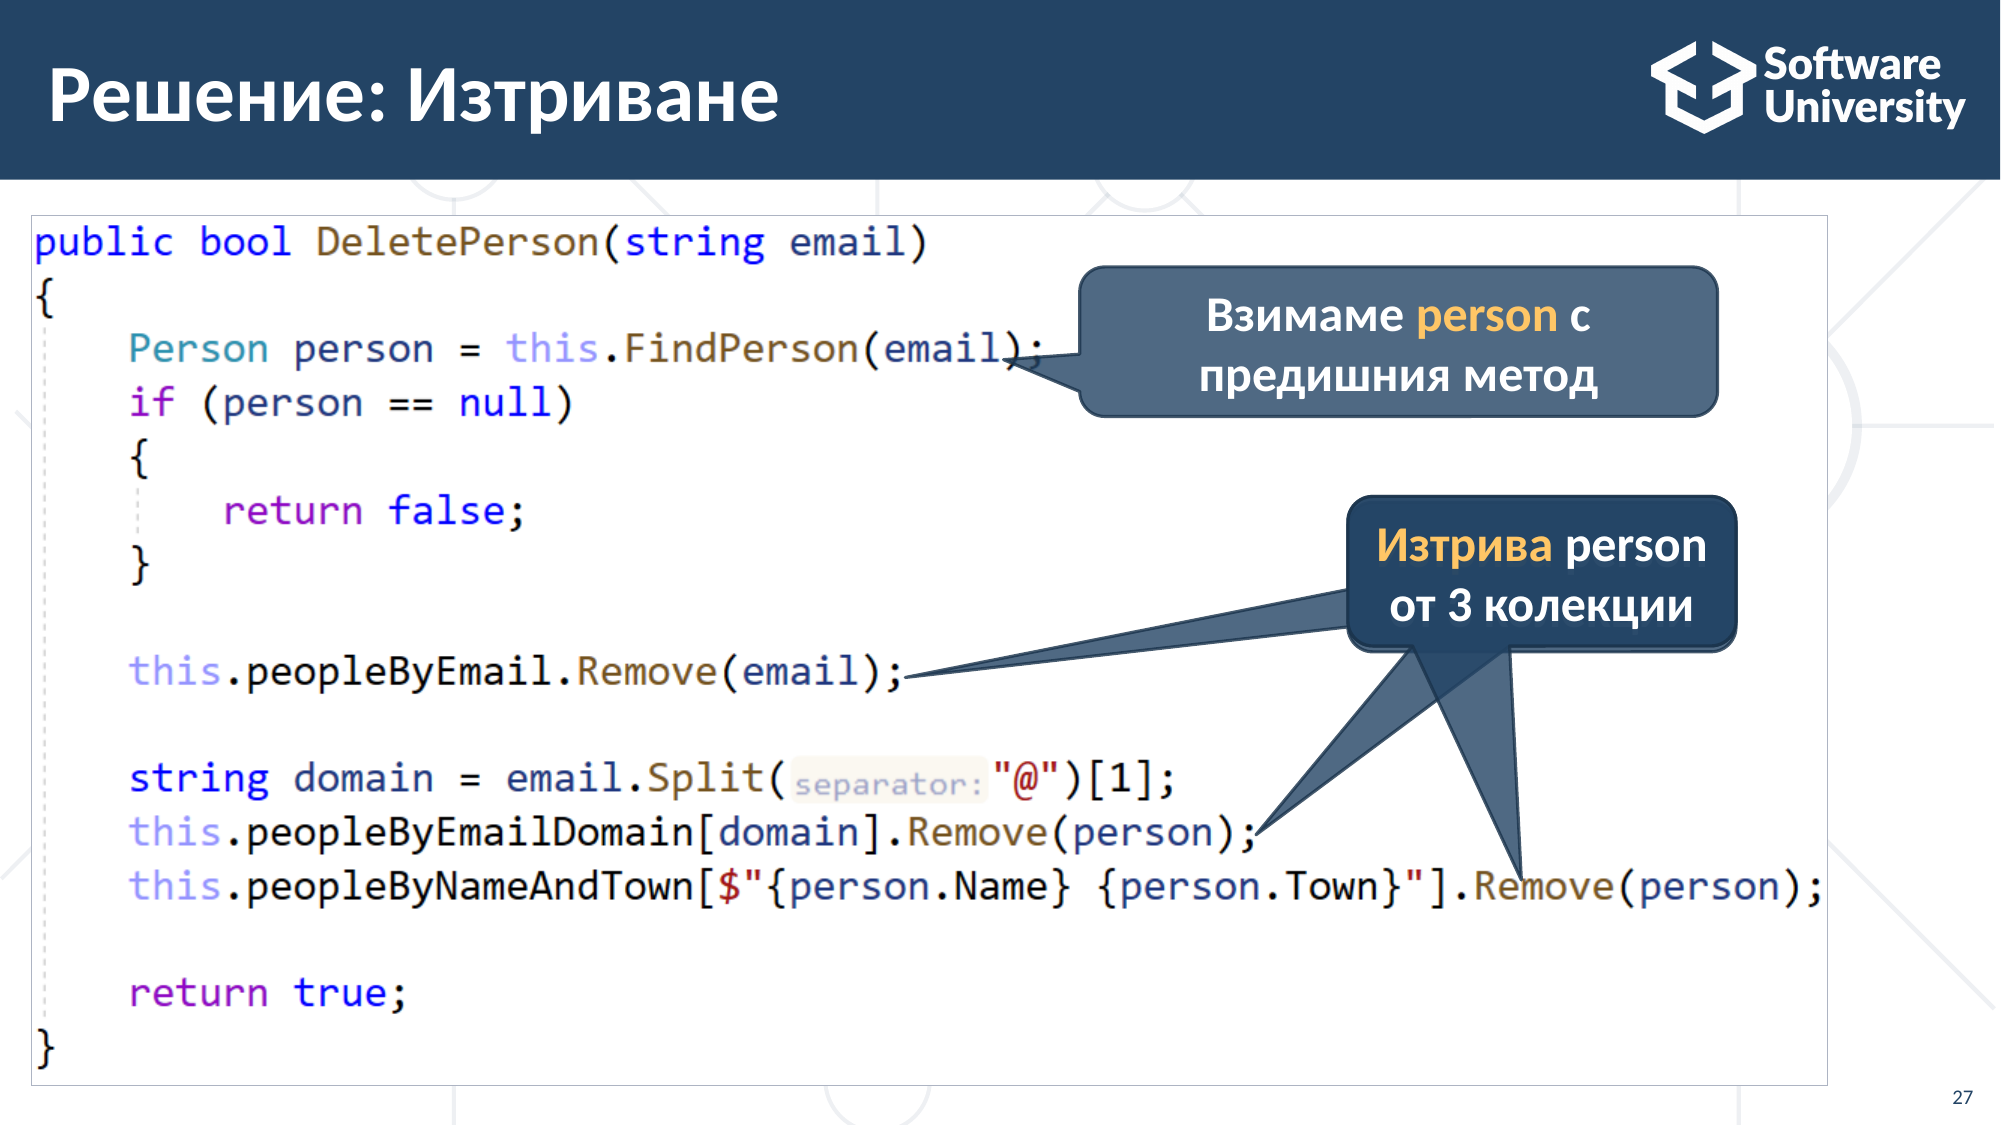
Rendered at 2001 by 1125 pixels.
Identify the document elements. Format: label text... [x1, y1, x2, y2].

slide_number 27 [1928, 1067, 1989, 1117]
picture [1651, 41, 1966, 134]
title Решение: Изтриване [31, 16, 1625, 162]
picture [30, 214, 1829, 1086]
